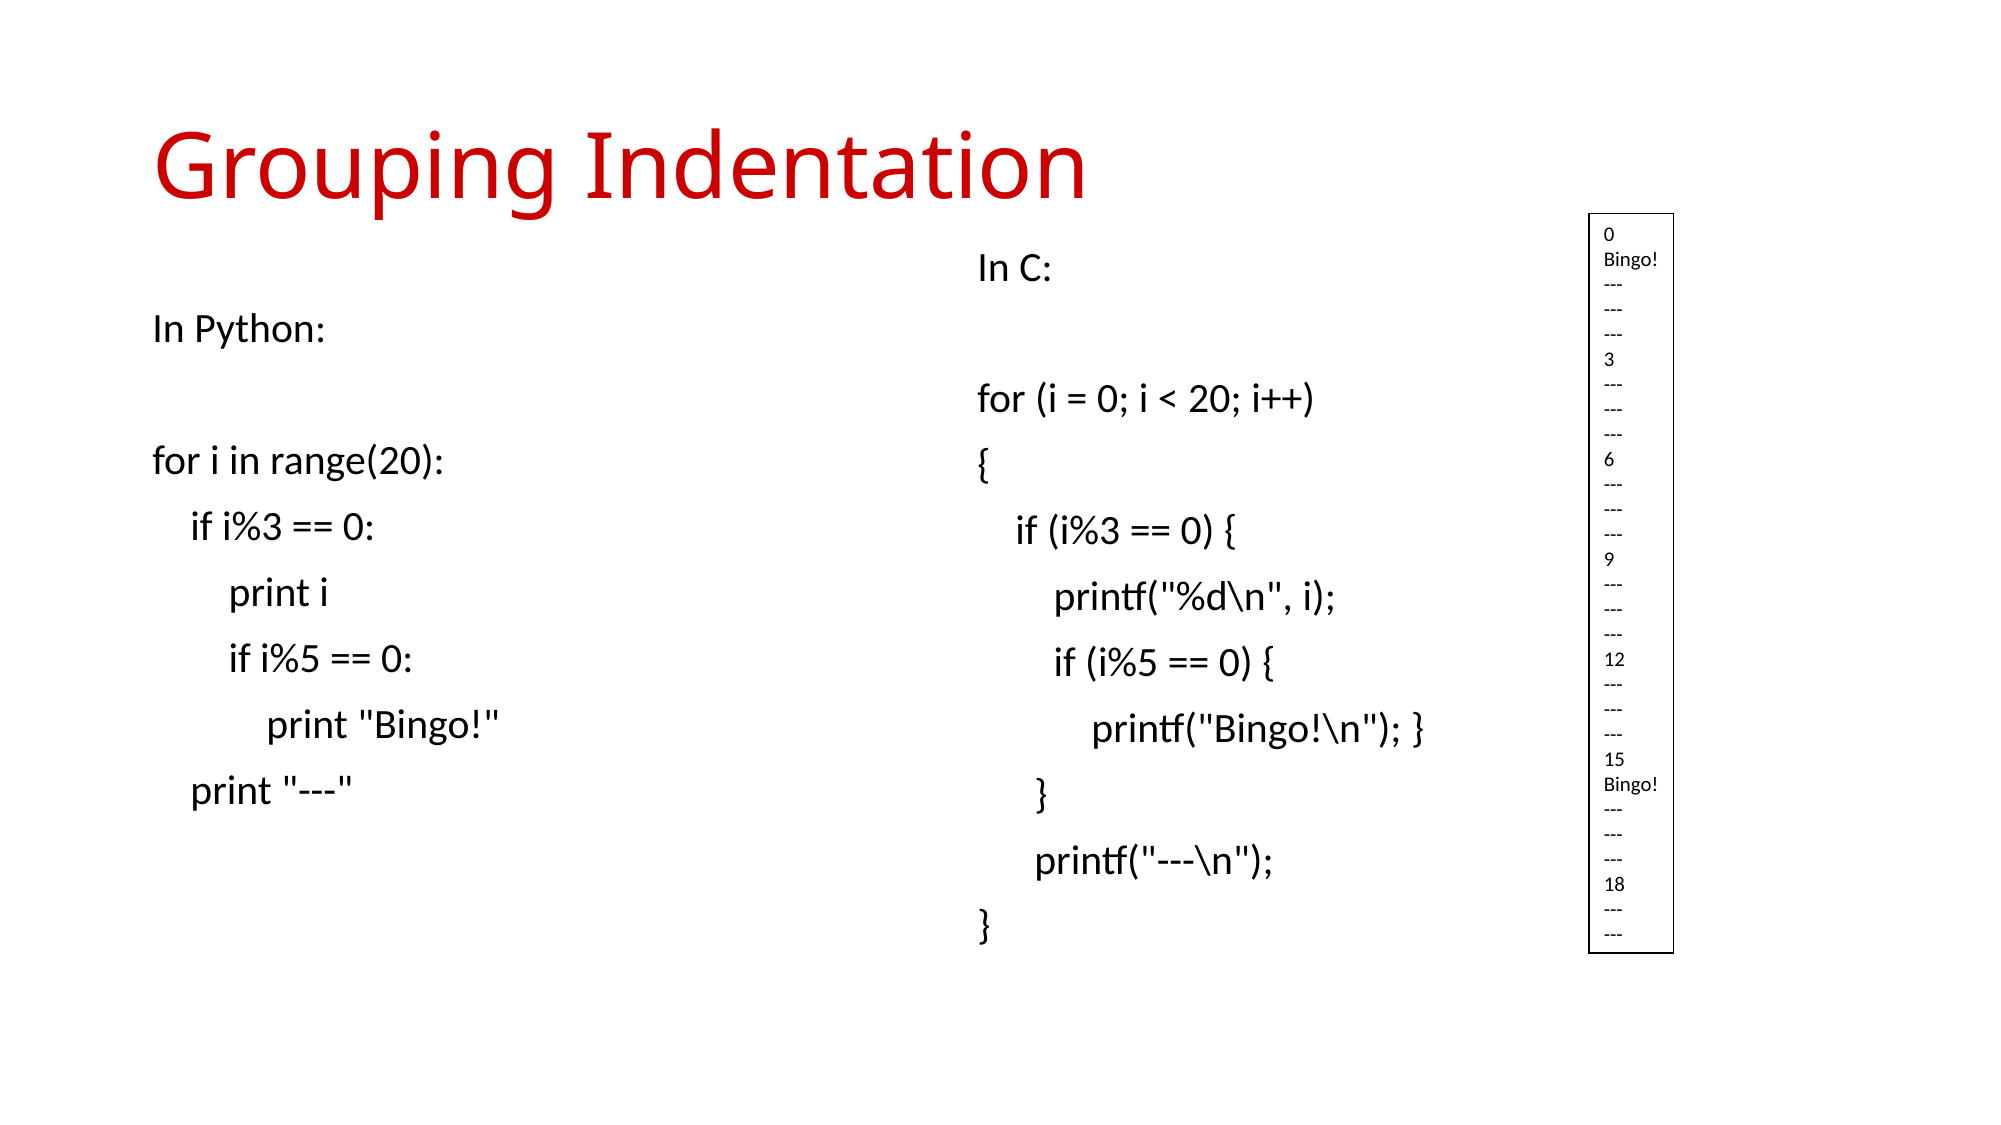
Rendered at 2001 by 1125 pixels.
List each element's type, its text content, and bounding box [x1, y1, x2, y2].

title Grouping Indentation [137, 59, 1863, 278]
text_box 0 Bingo! --- --- --- 3 --- --- --- 6 --- --- --- 9 --- --- --- 12 --- --- --- 15 Bingo! --- --- --- 18 --- --- [1589, 213, 1674, 953]
list In C: for (i = 0; i < 20; i++) { if (i%3 == 0) { printf("%d\n", i); if (i%5 == 0) { printf("Bingo!\n"); } } printf("---\n"); } [962, 237, 1544, 1000]
list In Python: for i in range(20): if i%3 == 0: print i if i%5 == 0: print "Bingo!" print "---" [137, 299, 988, 1014]
